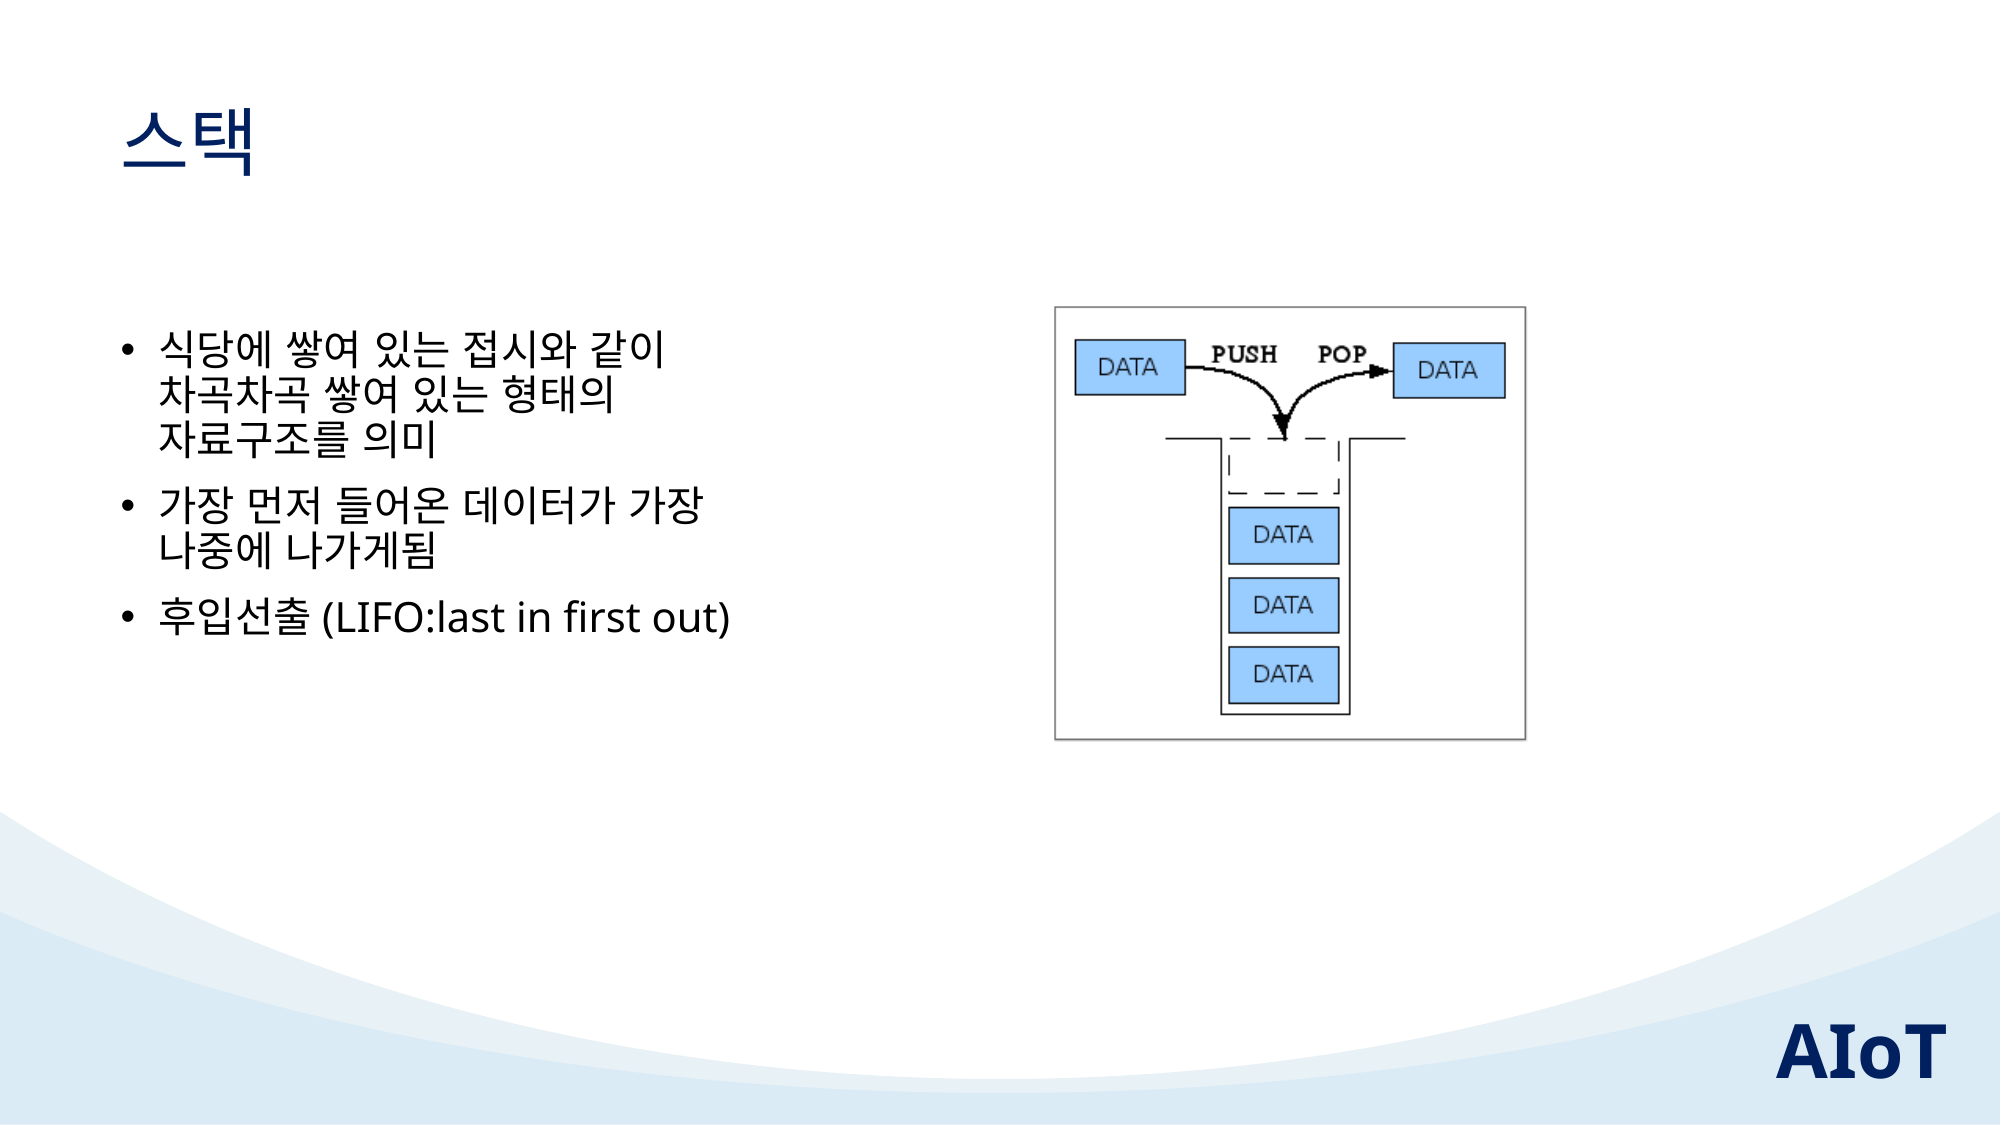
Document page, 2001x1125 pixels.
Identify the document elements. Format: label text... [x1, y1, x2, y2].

title 스택 [105, 52, 1895, 240]
list 식당에 쌓여 있는 접시와 같이 차곡차곡 쌓여 있는 형태의 자료구조를 의미 가장 먼저 들어온 데이터가 가장 나중에 나가게됨 후입선출(LIFO:last in first out) [105, 321, 763, 1043]
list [1053, 305, 1528, 742]
